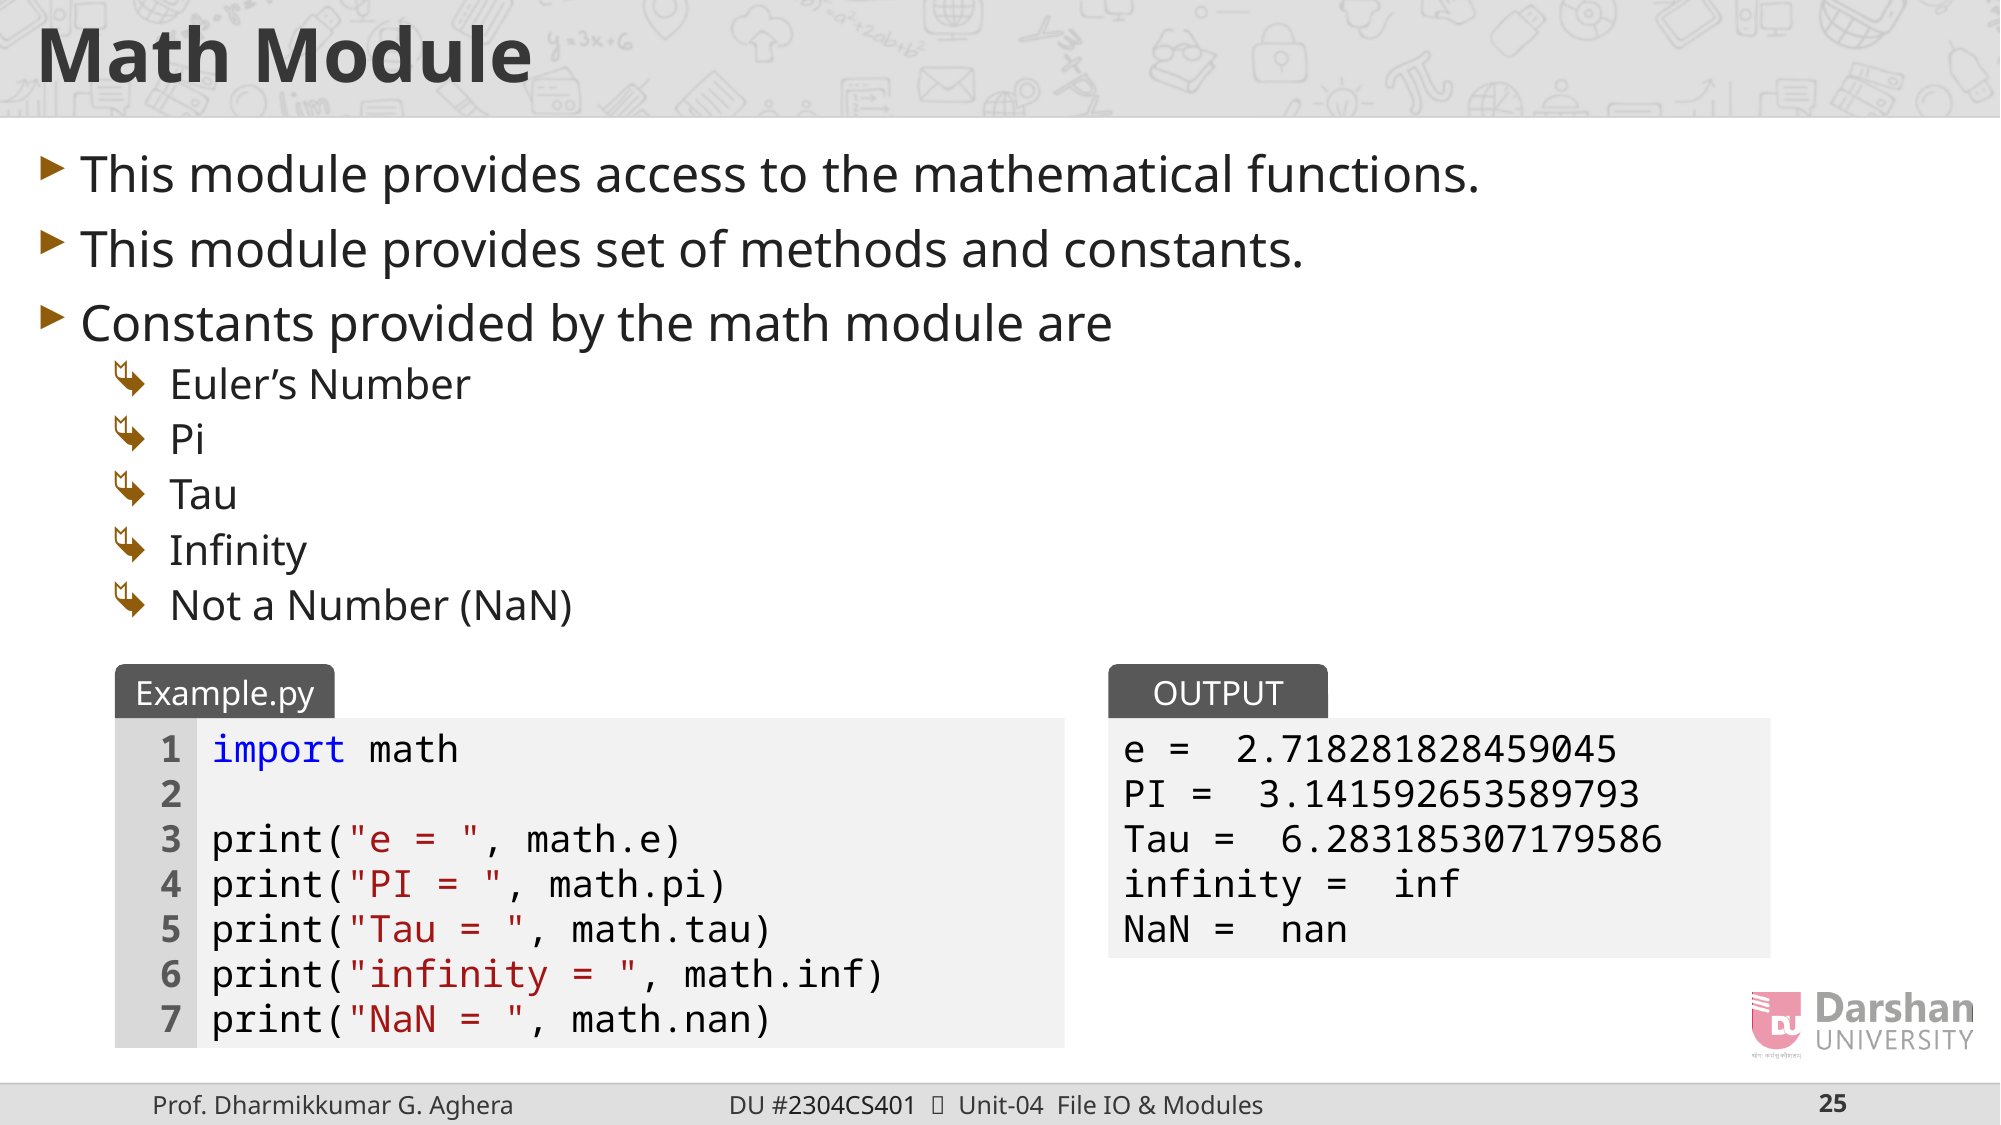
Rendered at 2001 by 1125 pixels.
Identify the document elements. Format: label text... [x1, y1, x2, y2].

list This module provides access to the mathematical functions. This module provides set of methods and constants. Constants provided by the math module are Euler’s Number Pi Tau Infinity Not a Number (NaN) [21, 141, 1979, 1059]
text_box OUTPUT [1107, 663, 1330, 720]
title Math Module [0, 0, 2000, 117]
text_box Example.py [113, 663, 336, 720]
text_box e = 2.718281828459045 PI = 3.141592653589793 Tau = 6.283185307179586 infinity = inf NaN = nan [1108, 718, 1771, 958]
text_box import math print("e = ", math.e) print("PI = ", math.pi) print("Tau = ", math.tau) print("infinity = ", math.inf) print("NaN = ", math.nan) [197, 718, 1065, 1048]
text_box 1 2 3 4 5 6 7 [114, 720, 197, 1048]
